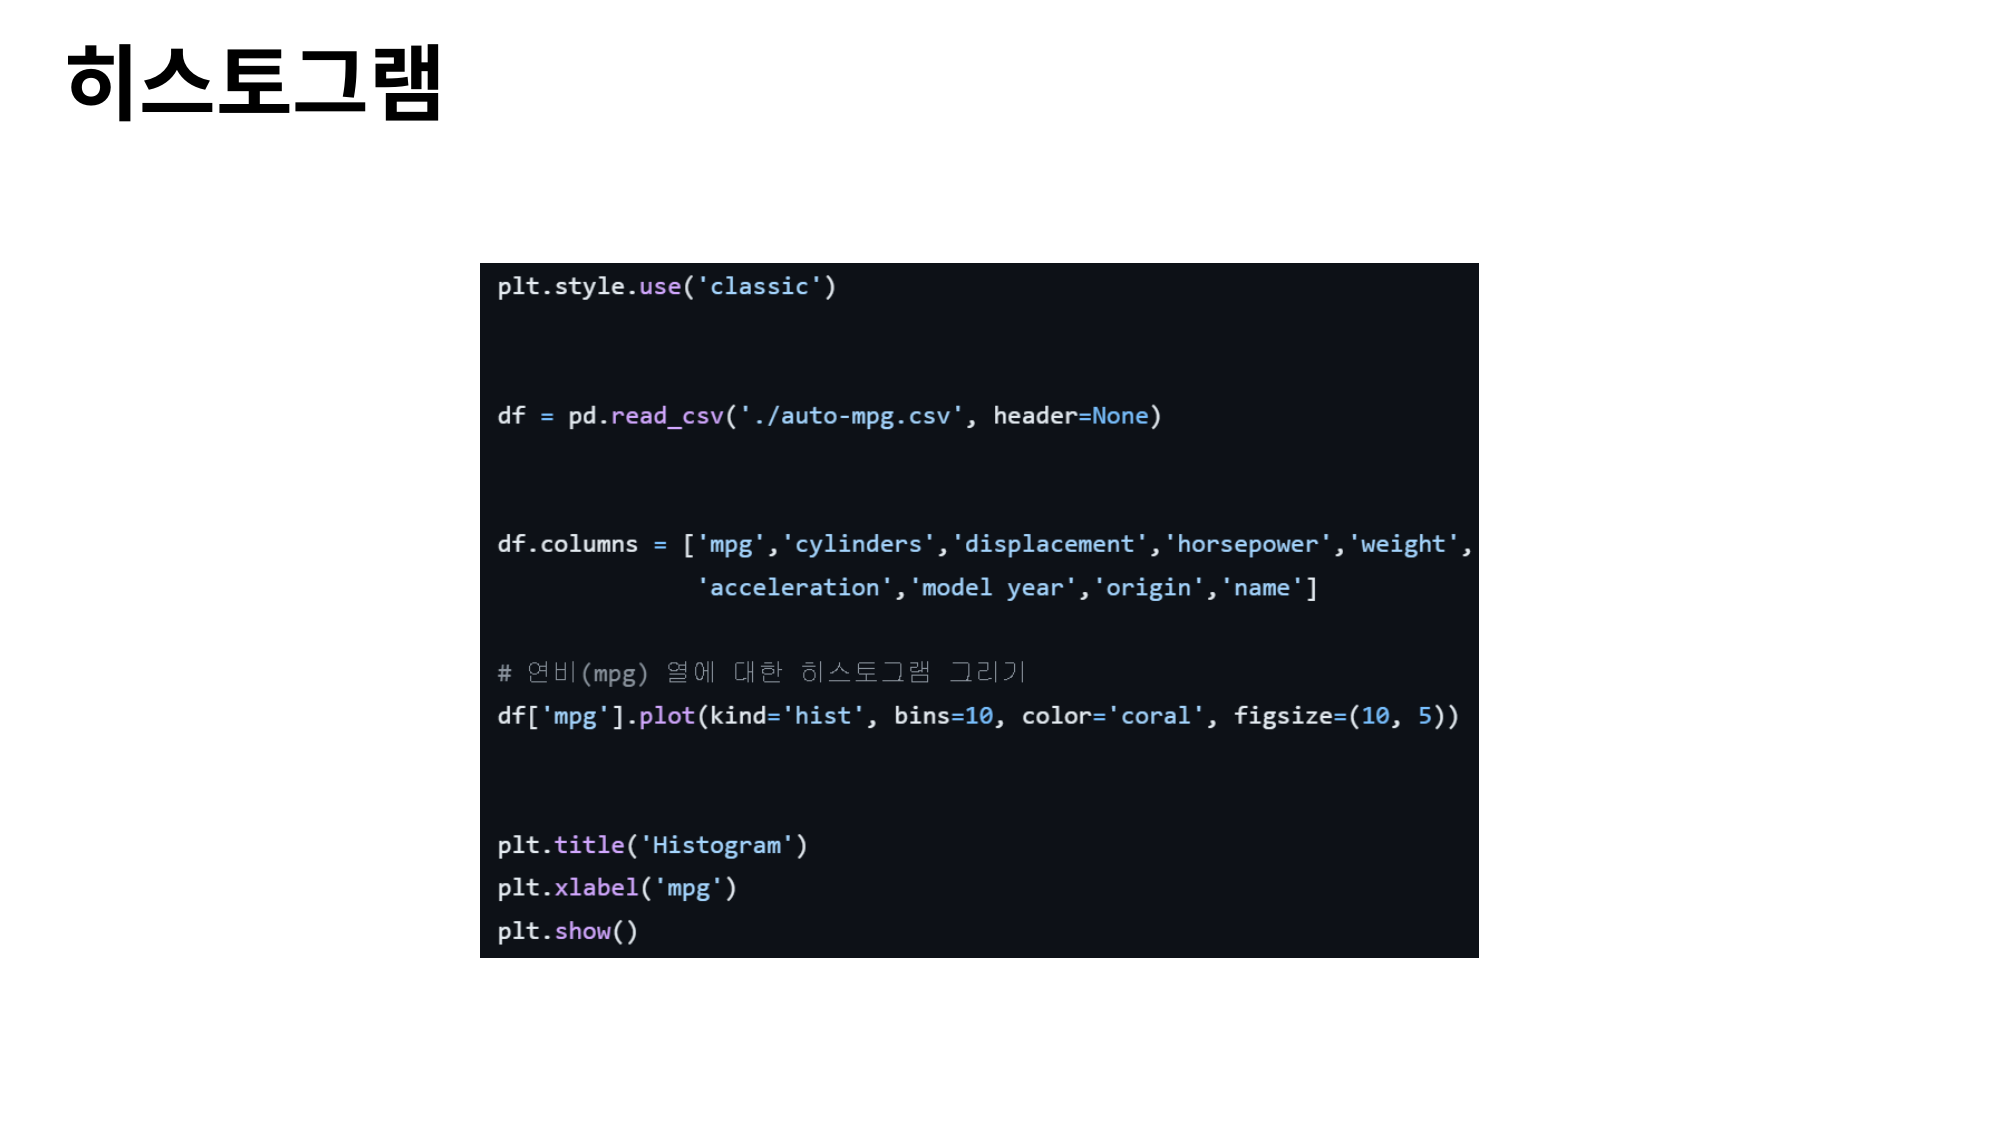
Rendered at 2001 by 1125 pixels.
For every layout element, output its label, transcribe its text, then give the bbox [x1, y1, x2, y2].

picture [480, 263, 1479, 958]
text_box 히스토그램 [48, 24, 461, 139]
